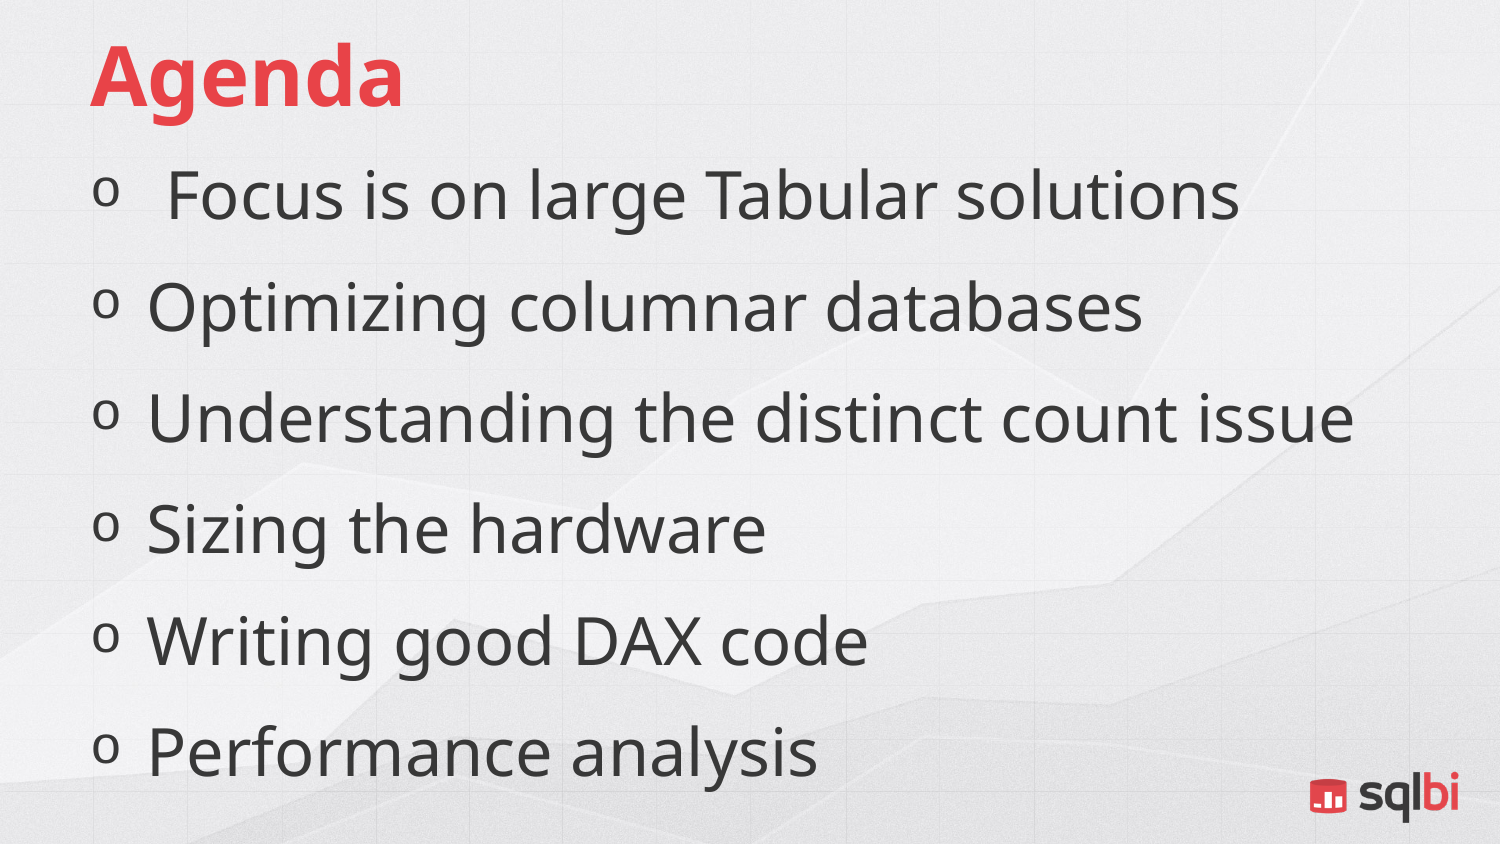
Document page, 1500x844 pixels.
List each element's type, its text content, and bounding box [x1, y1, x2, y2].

picture [0, 0, 1500, 844]
title Agenda [75, 1, 1500, 146]
list Focus is on large Tabular solutions Optimizing columnar databases Understanding the distinct count issue Sizing the hardware Writing good DAX code Performance analysis [75, 145, 1434, 818]
